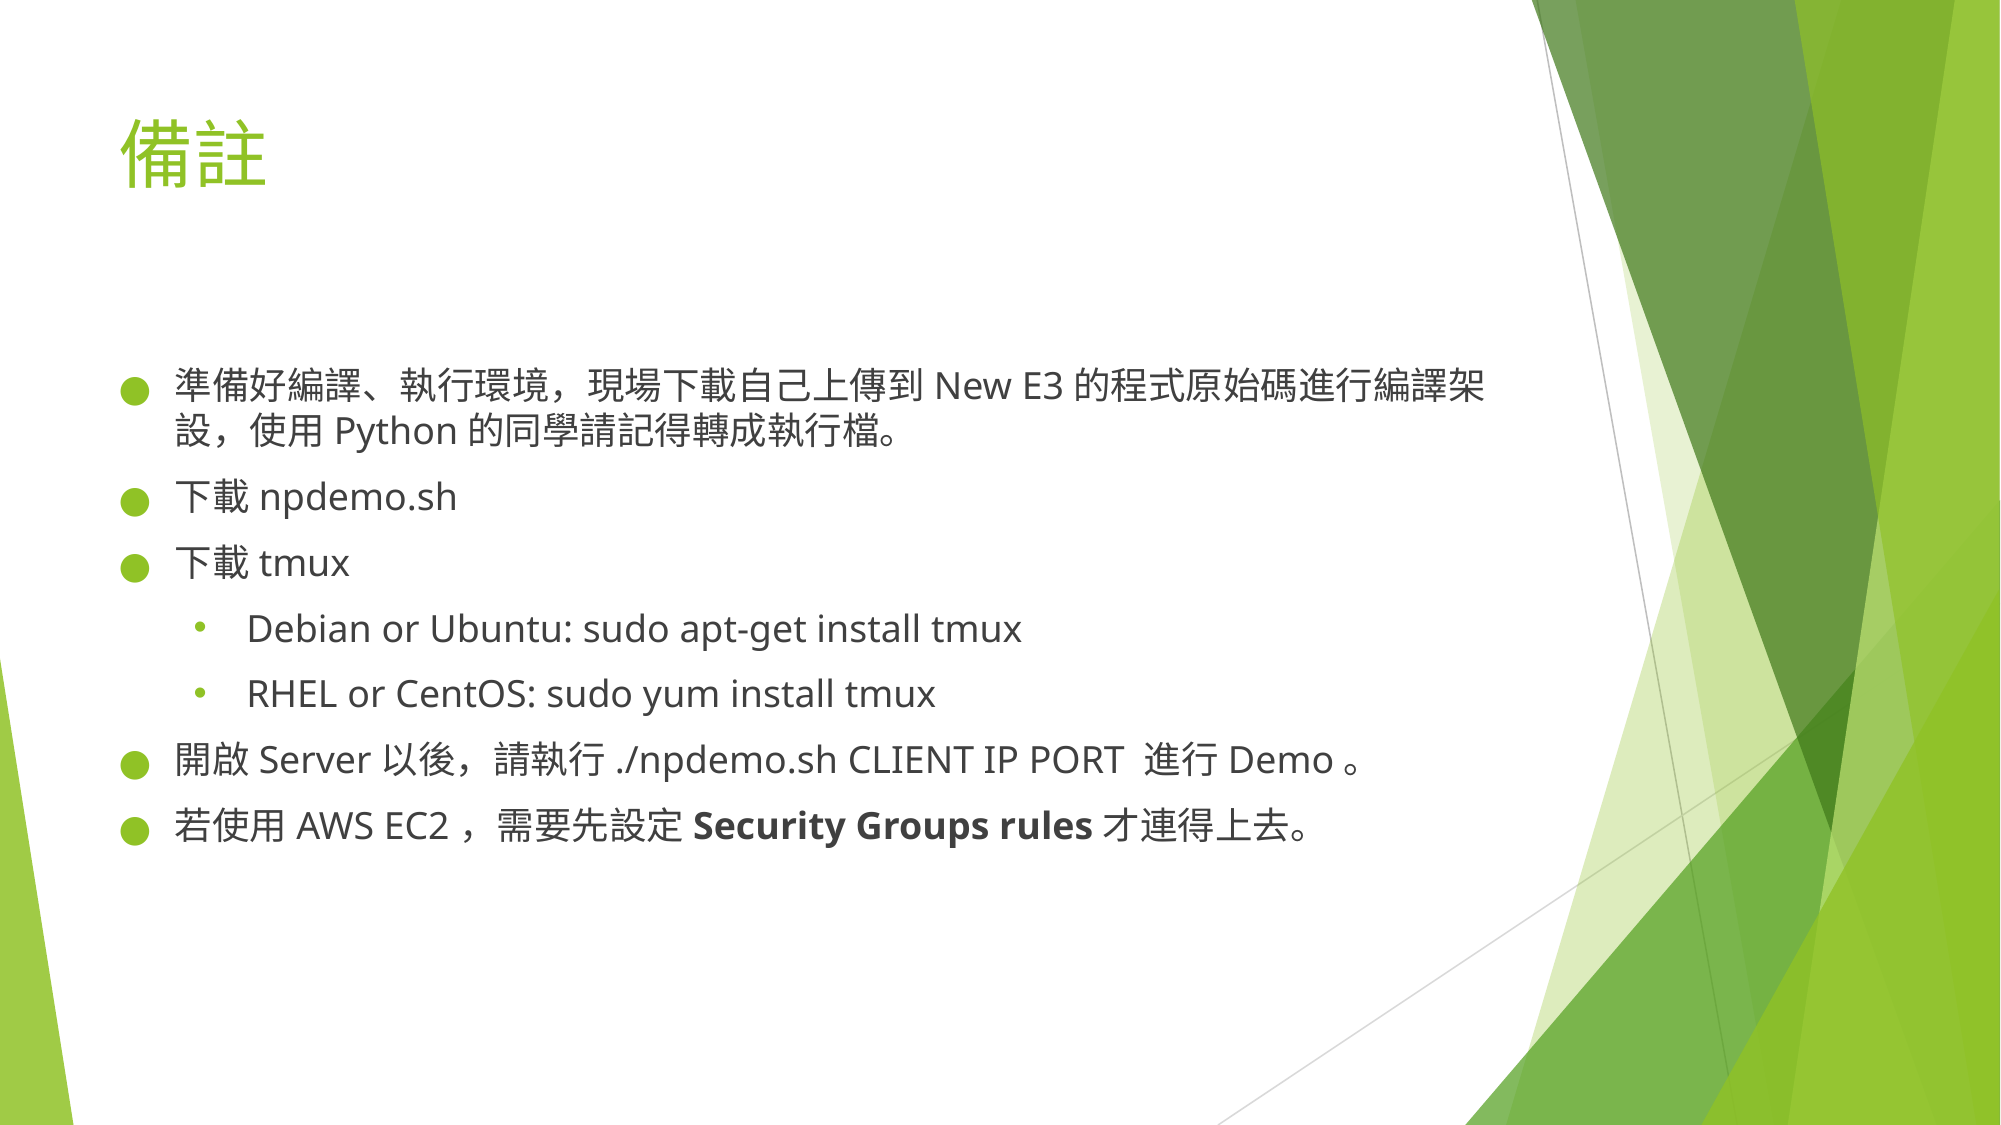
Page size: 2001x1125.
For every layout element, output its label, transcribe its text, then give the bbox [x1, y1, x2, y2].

title 備註 [111, 99, 1522, 317]
list 準備好編譯、執行環境，現場下載自己上傳到New E3的程式原始碼進行編譯架設，使用Python的同學請記得轉成執行檔。 下載npdemo.sh 下載tmux Debian or Ubuntu: sudo apt-get install tmux RHEL or CentOS: sudo yum install tmux 開啟Server以後，請執行./npdemo.sh CLIENT IP PORT 進行Demo。 若使用AWS EC2，需要先設定Security Groups rules才連得上去。 [111, 354, 1522, 992]
